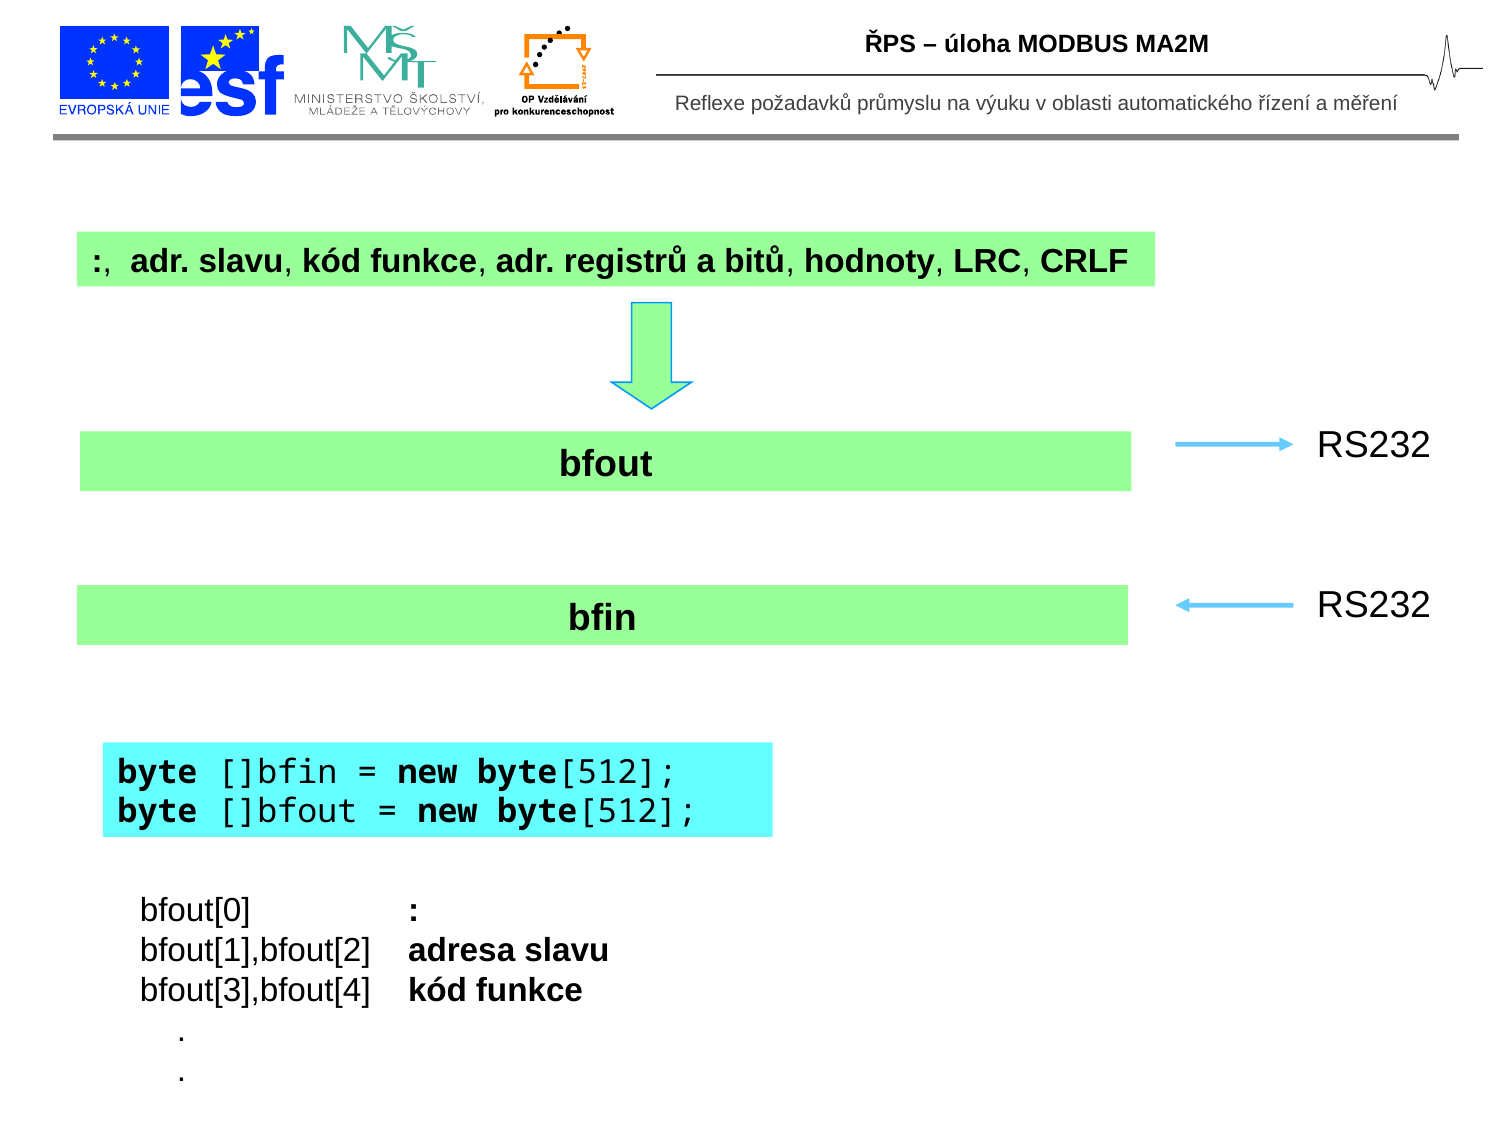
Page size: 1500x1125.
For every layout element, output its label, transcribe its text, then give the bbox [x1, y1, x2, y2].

text_box bfin [76, 585, 1129, 645]
text_box bfout[0] : bfout[1],bfout[2] adresa slavu bfout[3],bfout[4] kód funkce . . [125, 880, 625, 1096]
text_box bfout [80, 431, 1132, 492]
text_box RS232 [1302, 412, 1447, 472]
text_box ŘPS – úloha MODBUS MA2M [644, 20, 1430, 68]
text_box byte []bfin = new byte[512]; byte []bfout = new byte[512]; [102, 742, 773, 837]
text_box [1175, 598, 1294, 612]
text_box RS232 [1302, 573, 1447, 633]
text_box :, adr. slavu, kód funkce, adr. registrů a bitů, hodnoty, LRC, CRLF [76, 231, 1156, 287]
text_box [1175, 438, 1294, 451]
picture [656, 34, 1483, 91]
text_box [611, 302, 692, 409]
